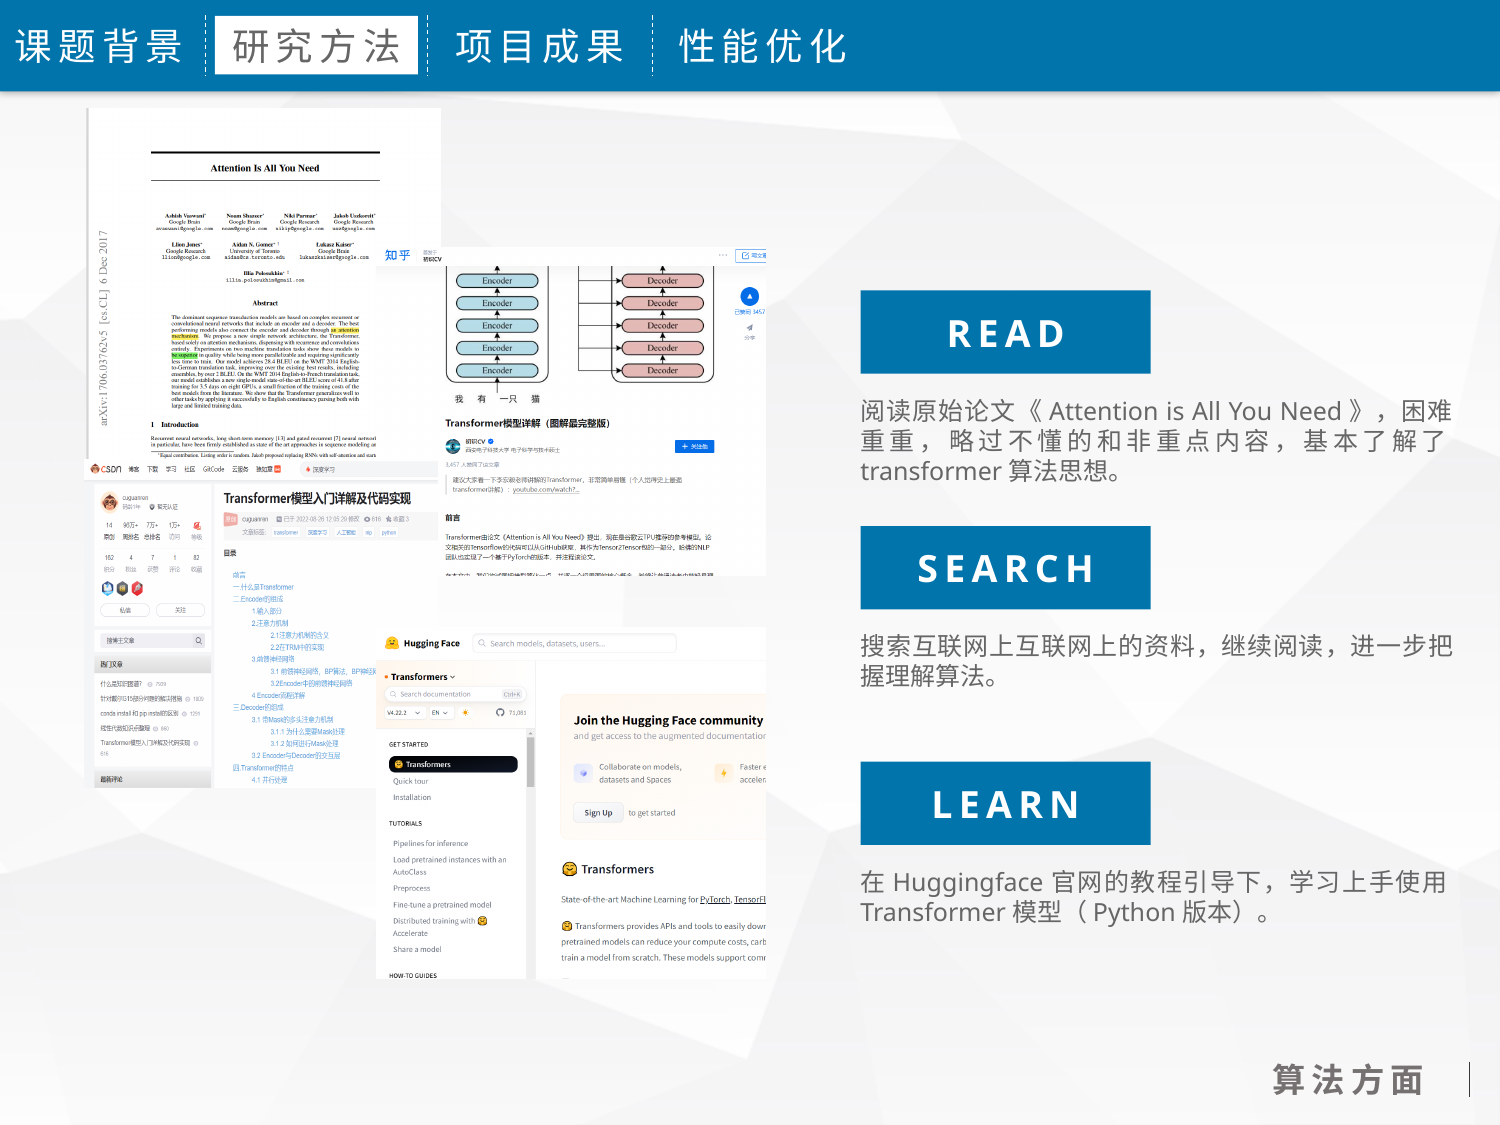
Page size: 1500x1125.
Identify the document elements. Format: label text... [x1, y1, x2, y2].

text_box 课题背景 [206, 15, 211, 76]
text_box 项目成果 [440, 15, 652, 76]
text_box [845, 525, 1468, 700]
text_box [845, 761, 1468, 935]
text_box 研究方法 [213, 15, 420, 76]
text_box 性能优化 [663, 15, 876, 76]
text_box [845, 290, 1468, 494]
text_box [1212, 1051, 1484, 1108]
text_box [0, 0, 1500, 92]
picture [0, 92, 1500, 1125]
text_box 课题背景 [0, 15, 205, 76]
